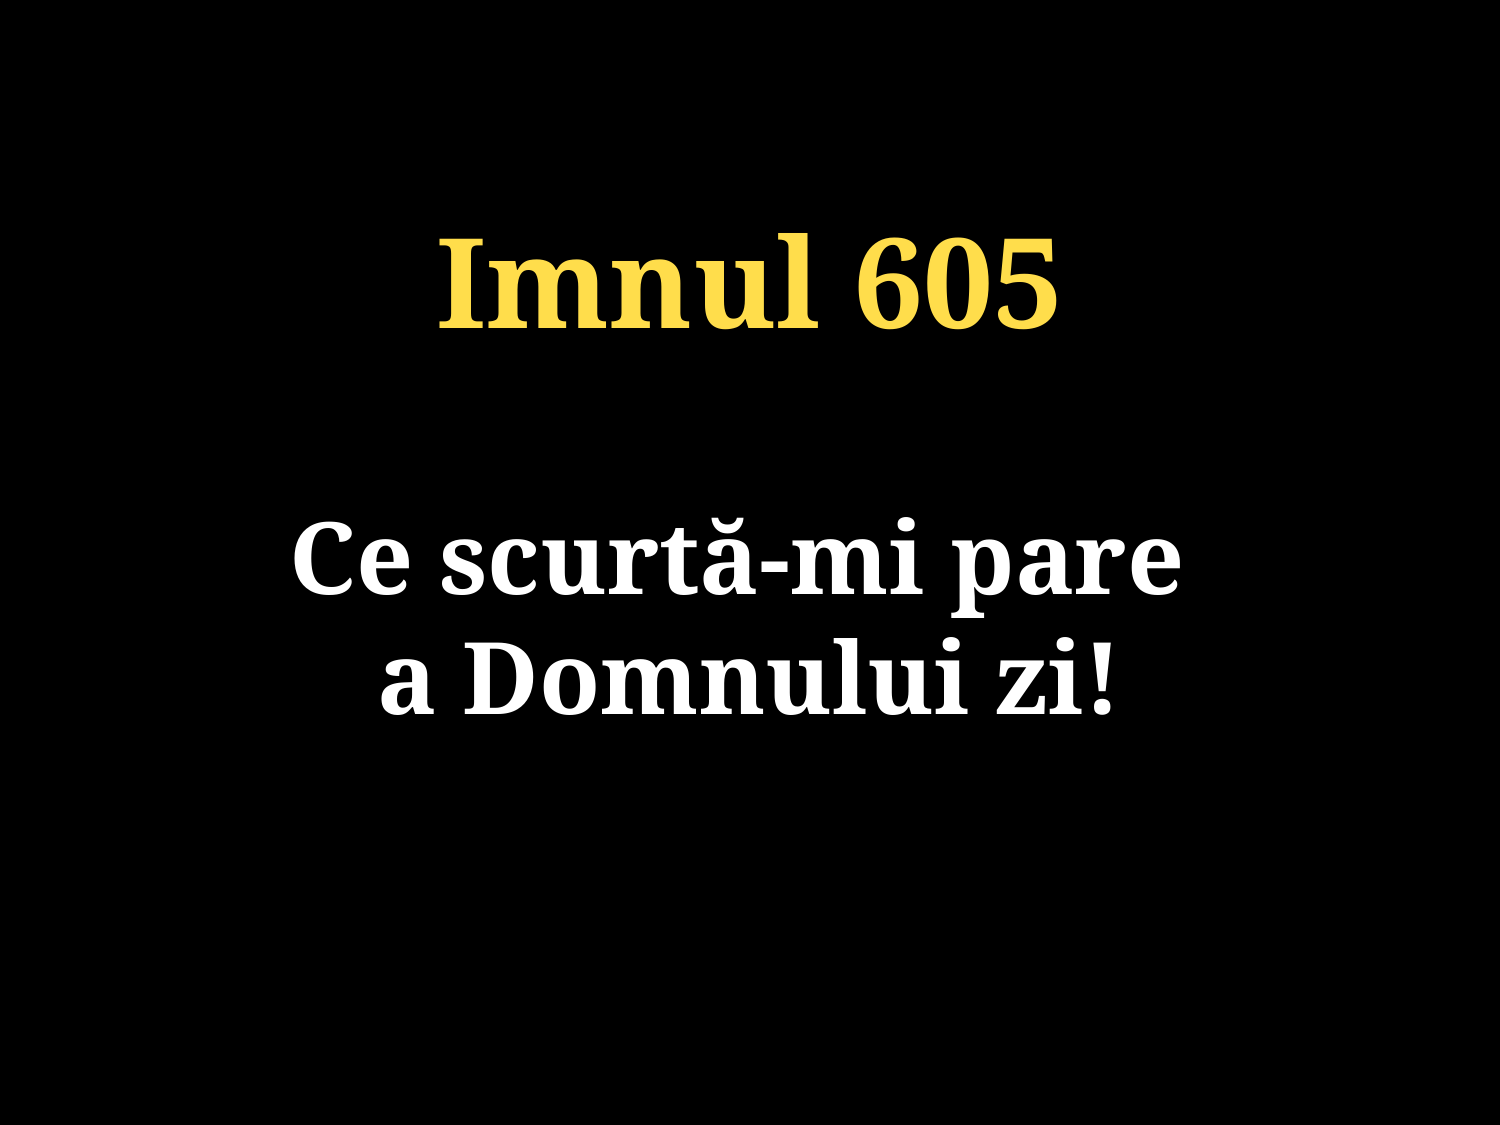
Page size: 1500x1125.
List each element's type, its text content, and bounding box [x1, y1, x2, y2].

text_box Imnul 605 [0, 195, 1500, 361]
text_box Ce scurtă-mi pare a Domnului zi! [0, 487, 1500, 743]
